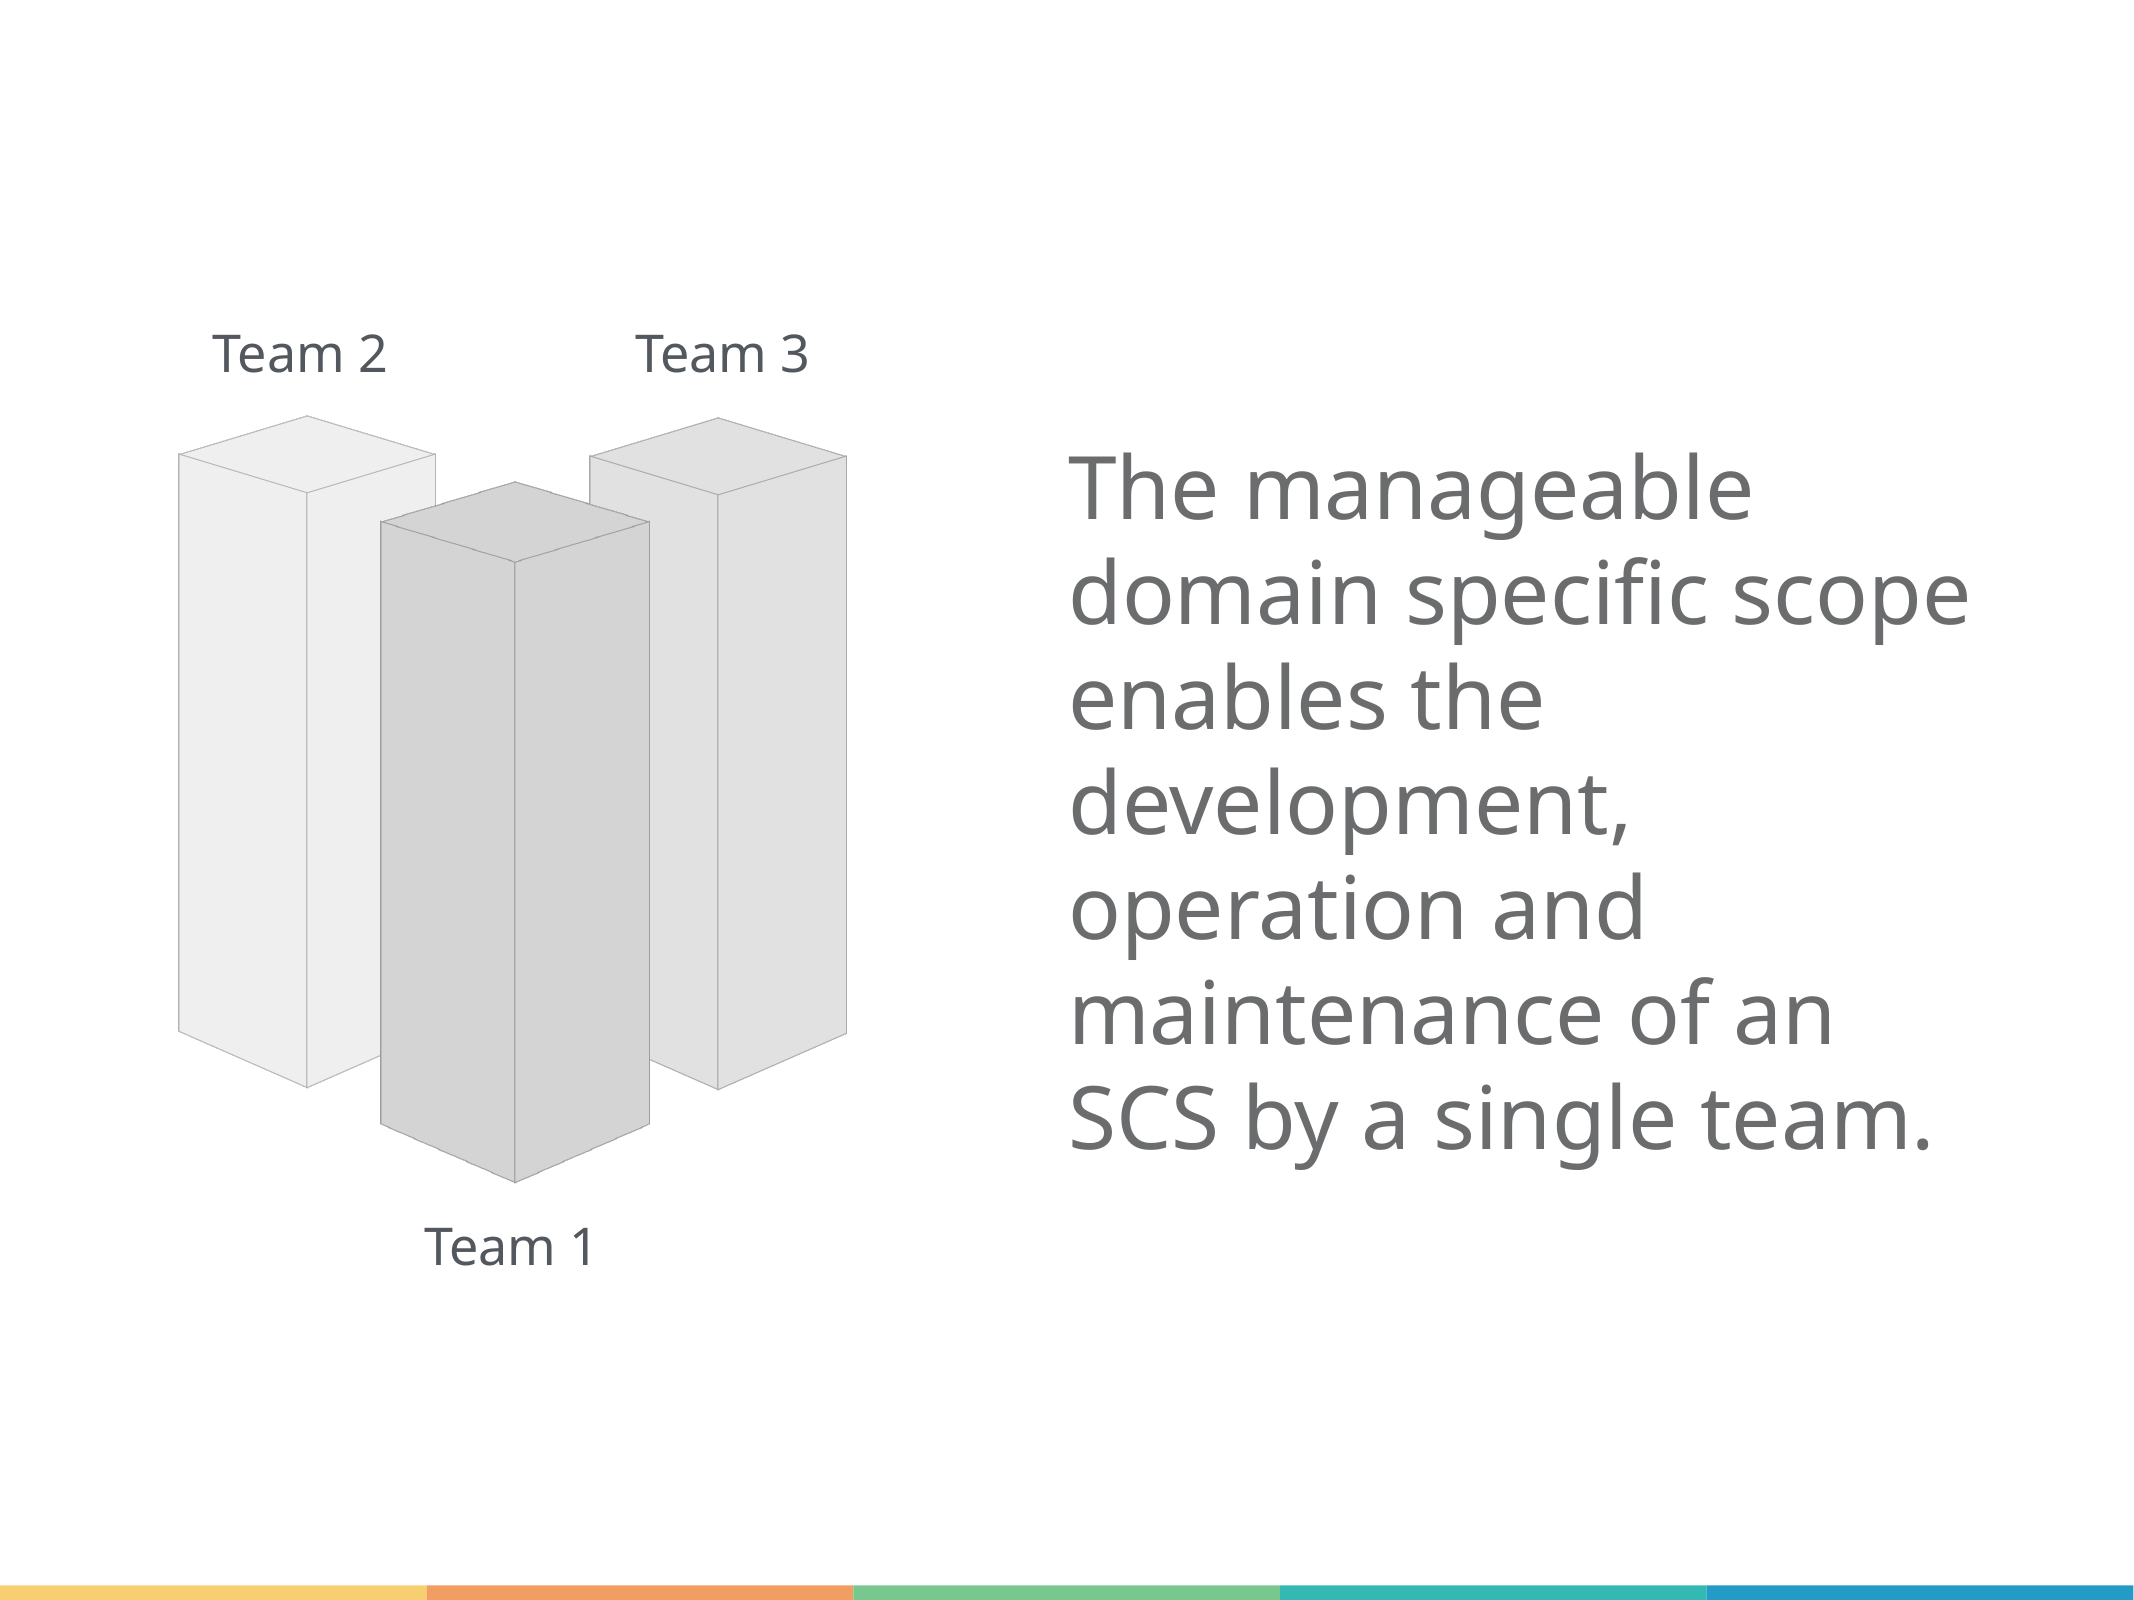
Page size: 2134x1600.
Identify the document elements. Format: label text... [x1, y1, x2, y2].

text_box Team 2 [204, 312, 397, 392]
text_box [178, 415, 847, 1185]
text_box Team 1 [415, 1204, 608, 1284]
list The manageable domain specific scope enables the development, operation and maintenance of an SCS by a single team. [1059, 330, 2010, 1270]
text_box Team 3 [626, 312, 819, 392]
